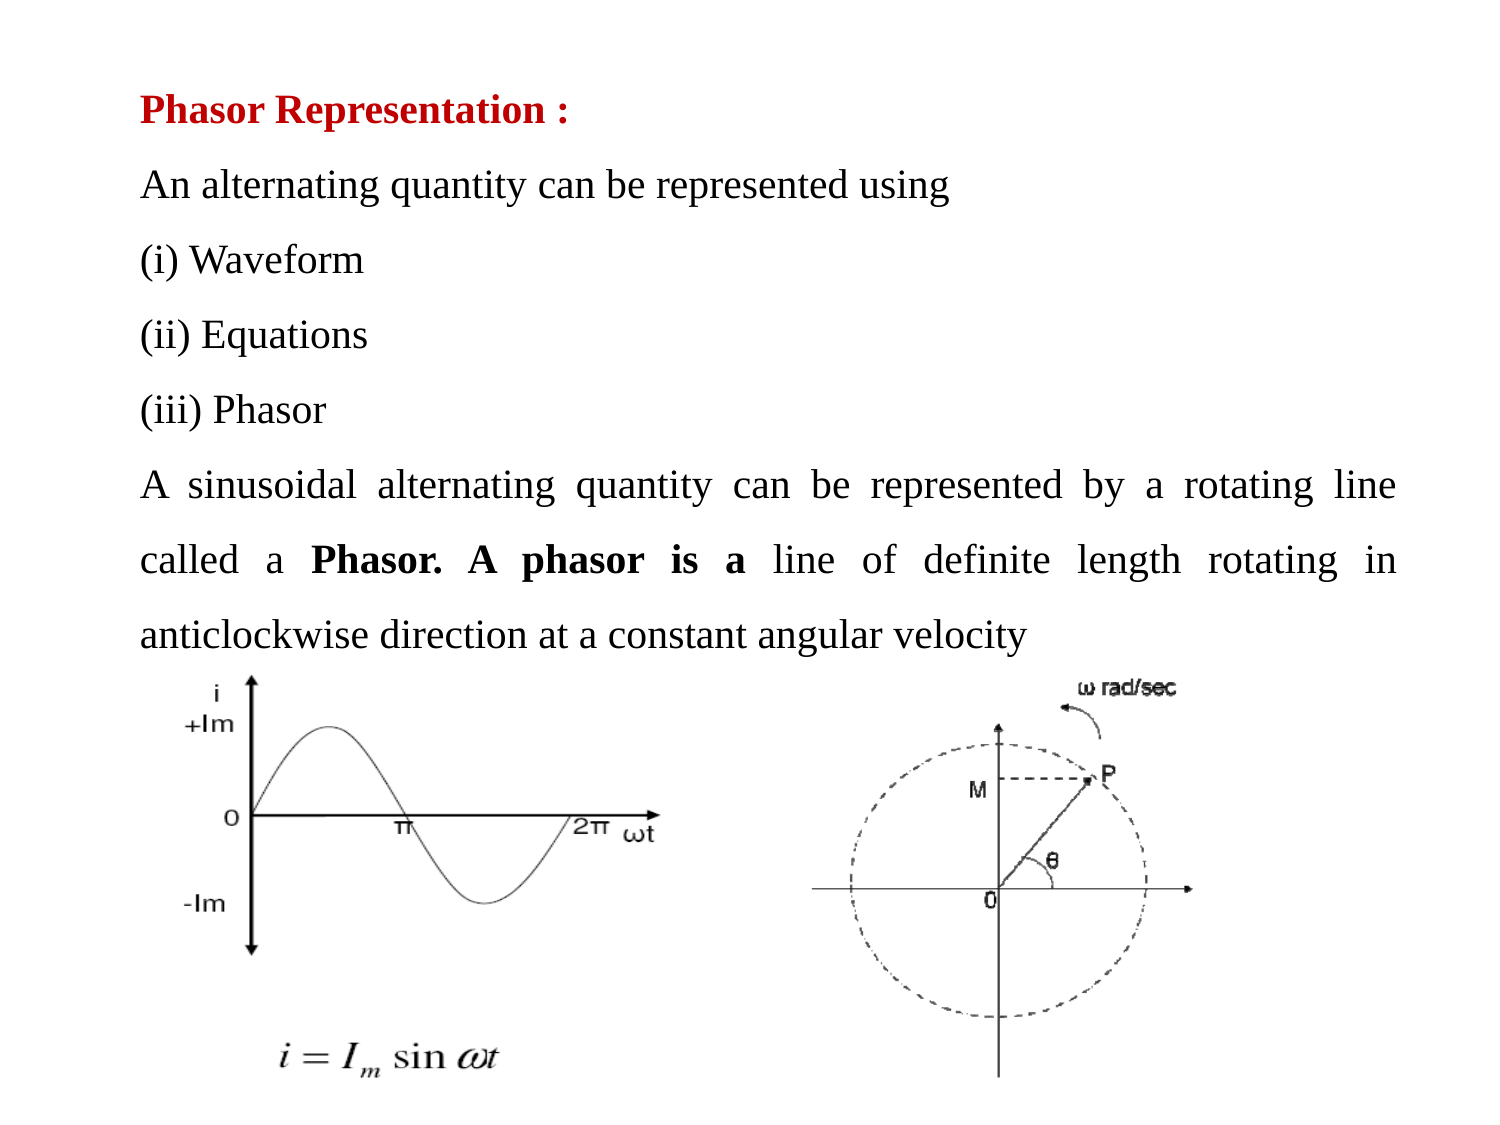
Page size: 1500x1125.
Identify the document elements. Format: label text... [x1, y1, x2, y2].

text_box Phasor Representation : An alternating quantity can be represented using (i) Waveform (ii) Equations (iii) Phasor A sinusoidal alternating quantity can be represented by a rotating line called a Phasor. A phasor is a line of definite length rotating in anticlockwise direction at a constant angular velocity [124, 49, 1413, 665]
picture [174, 674, 692, 1088]
picture [762, 662, 1263, 1080]
